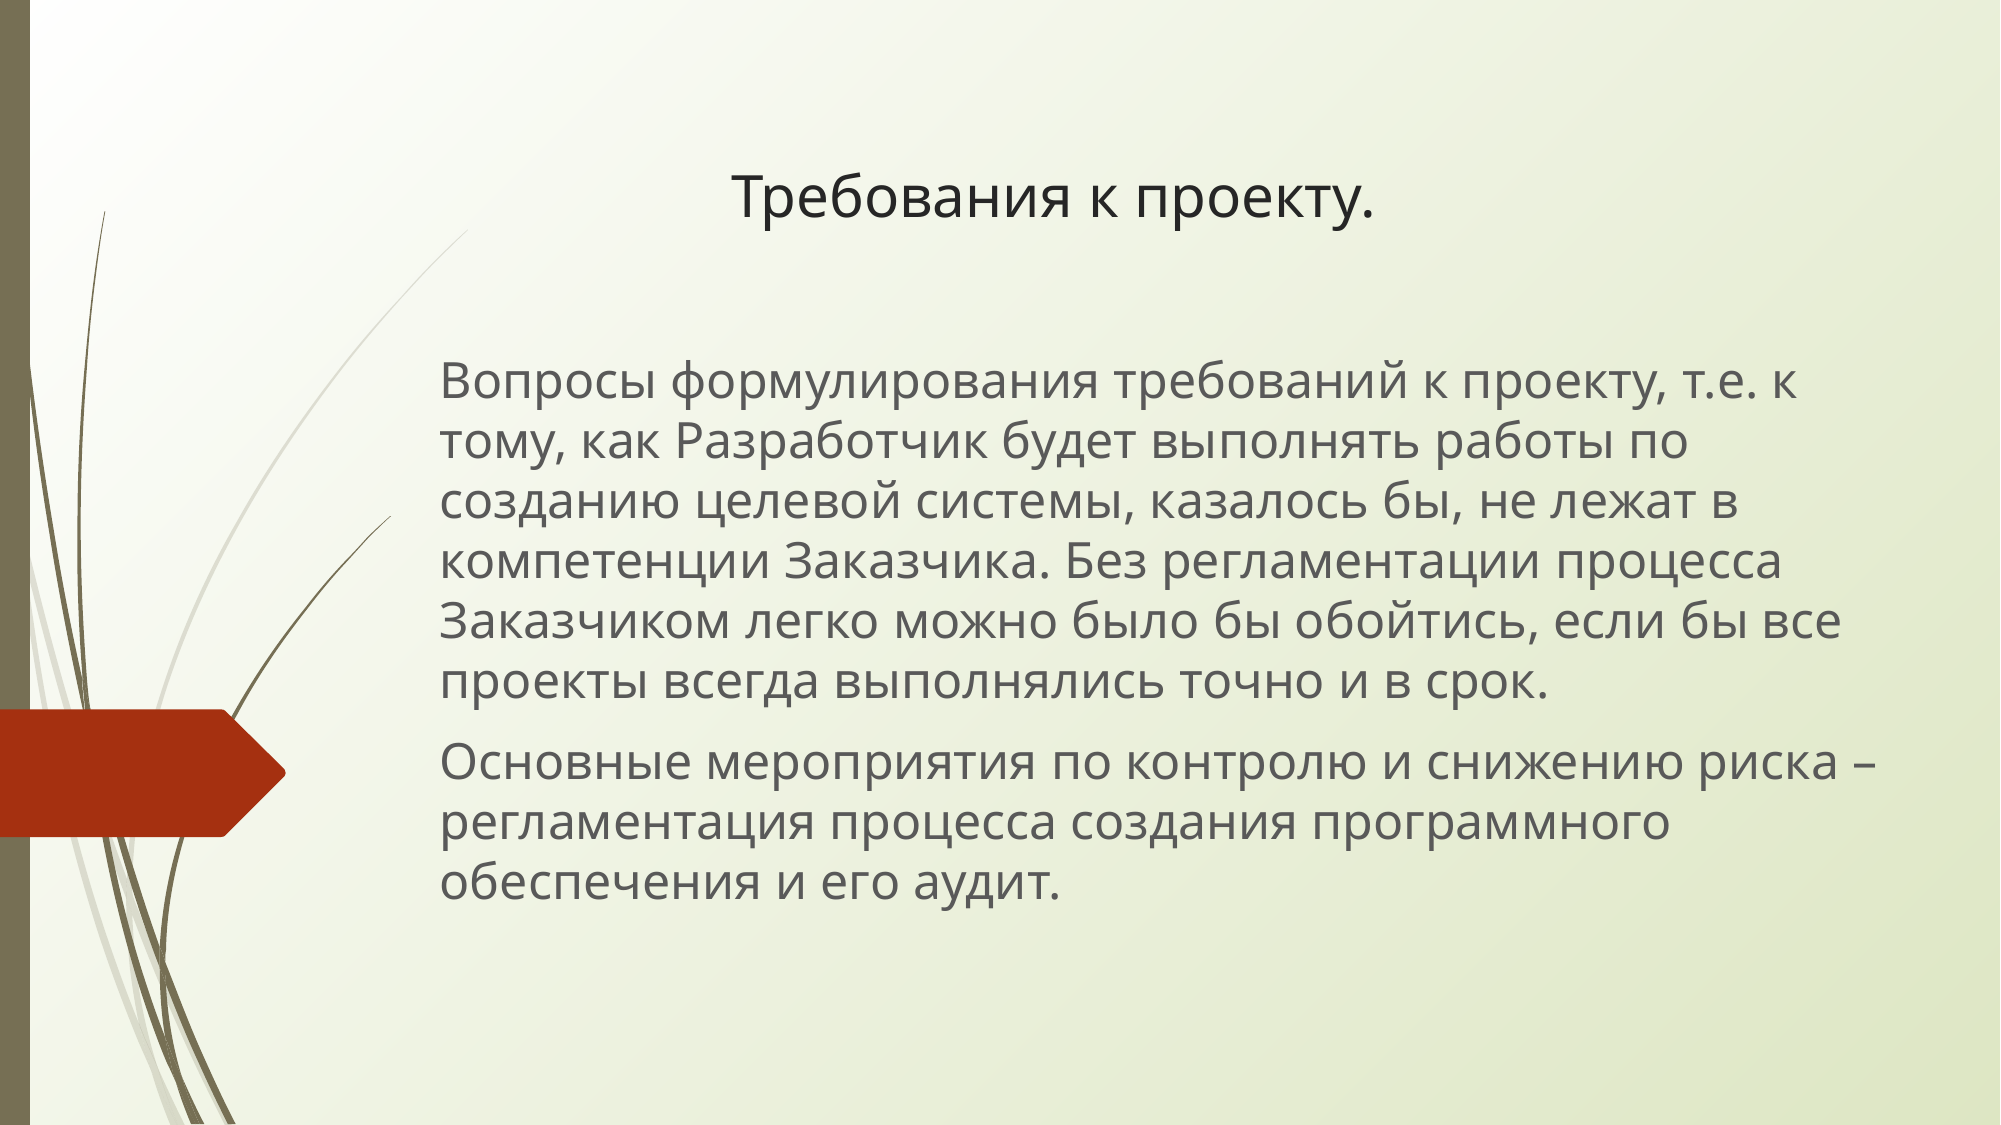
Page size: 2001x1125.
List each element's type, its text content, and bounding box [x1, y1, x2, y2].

title Требования к проекту. [328, 116, 1778, 237]
subtitle Вопросы формулирования требований к проекту, т.е. к тому, как Разработчик будет выполнять работы по созданию целевой системы, казалось бы, не лежат в компетенции Заказчика. Без регламентации процесса Заказчиком легко можно было бы обойтись, если бы все проекты всегда выполнялись точно и в срок. Основные мероприятия по контролю и снижению риска – регламентация процесса создания программного обеспечения и его аудит. [424, 341, 1946, 527]
